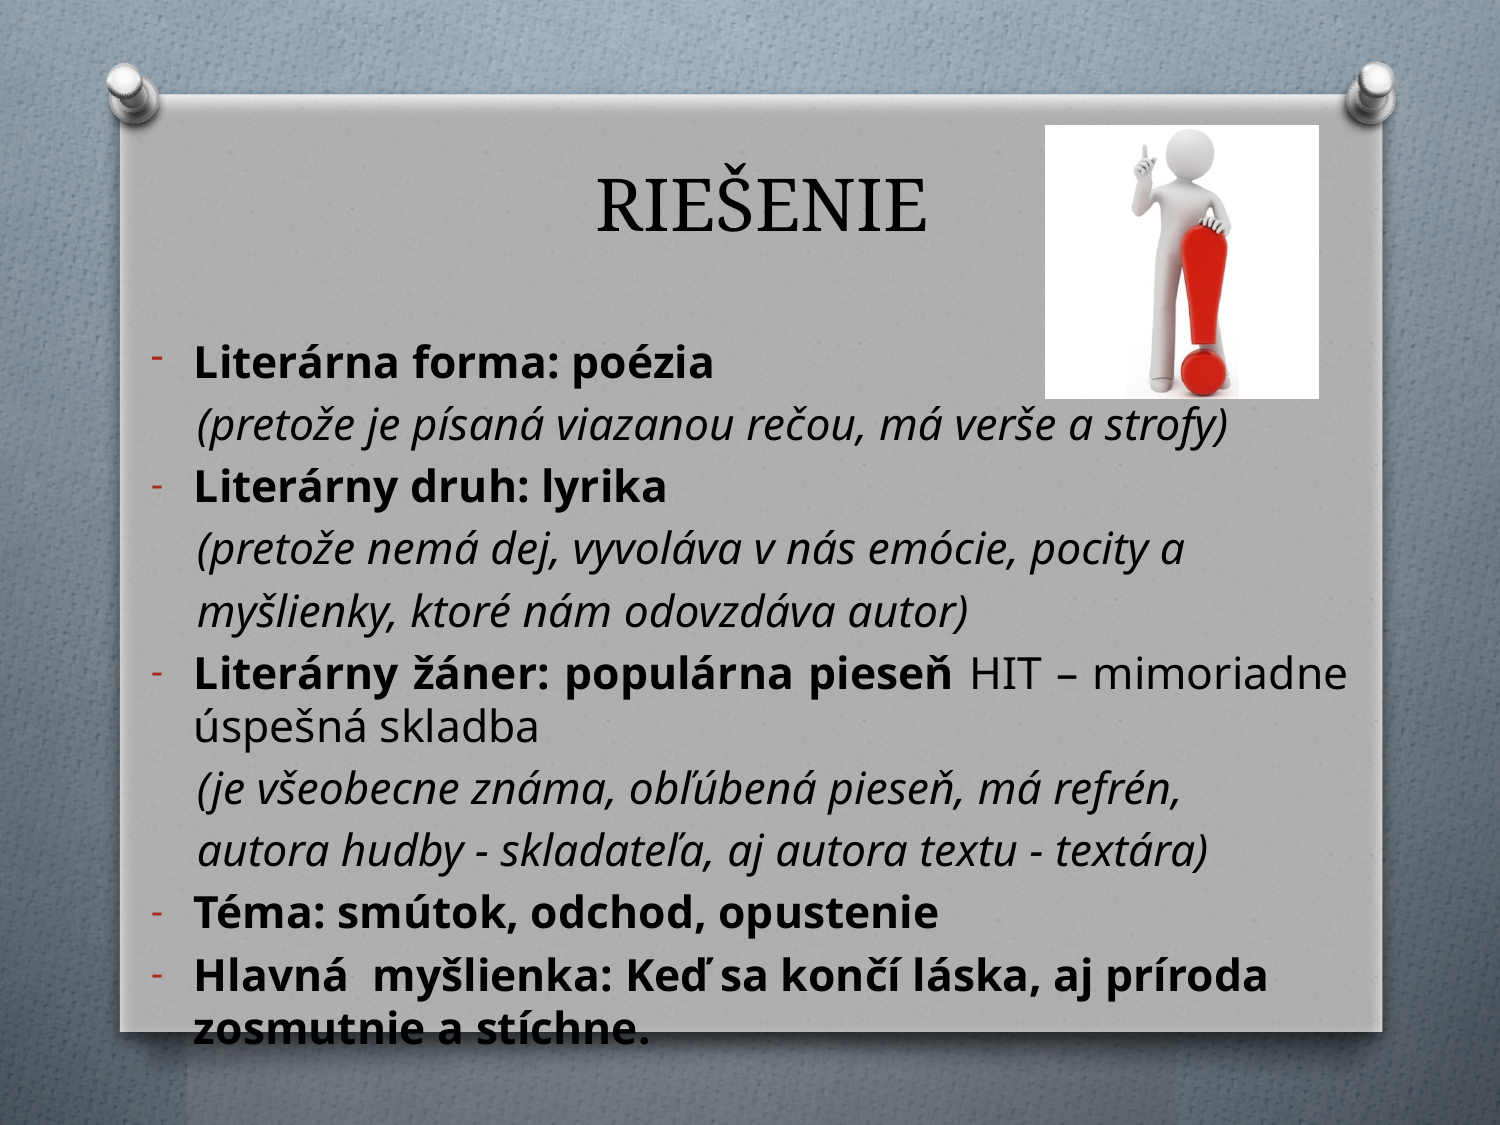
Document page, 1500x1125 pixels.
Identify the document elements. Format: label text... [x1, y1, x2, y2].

picture [75, 29, 198, 153]
text_box RIEŠENIE [218, 101, 1306, 302]
picture [1045, 125, 1319, 399]
list Literárna forma: poézia (pretože je písaná viazanou rečou, má verše a strofy) Literárny druh: lyrika (pretože nemá dej, vyvoláva v nás emócie, pocity a myšlienky, ktoré nám odovzdáva autor) Literárny žáner: populárna pieseň HIT – mimoriadne úspešná skladba (je všeobecne známa, obľúbená pieseň, má refrén, autora hudby - skladateľa, aj autora textu - textára) Téma: smútok, odchod, opustenie Hlavná myšlienka: Keď sa končí láska, aj príroda zosmutnie a stíchne. [135, 326, 1365, 1069]
picture [1317, 35, 1439, 156]
